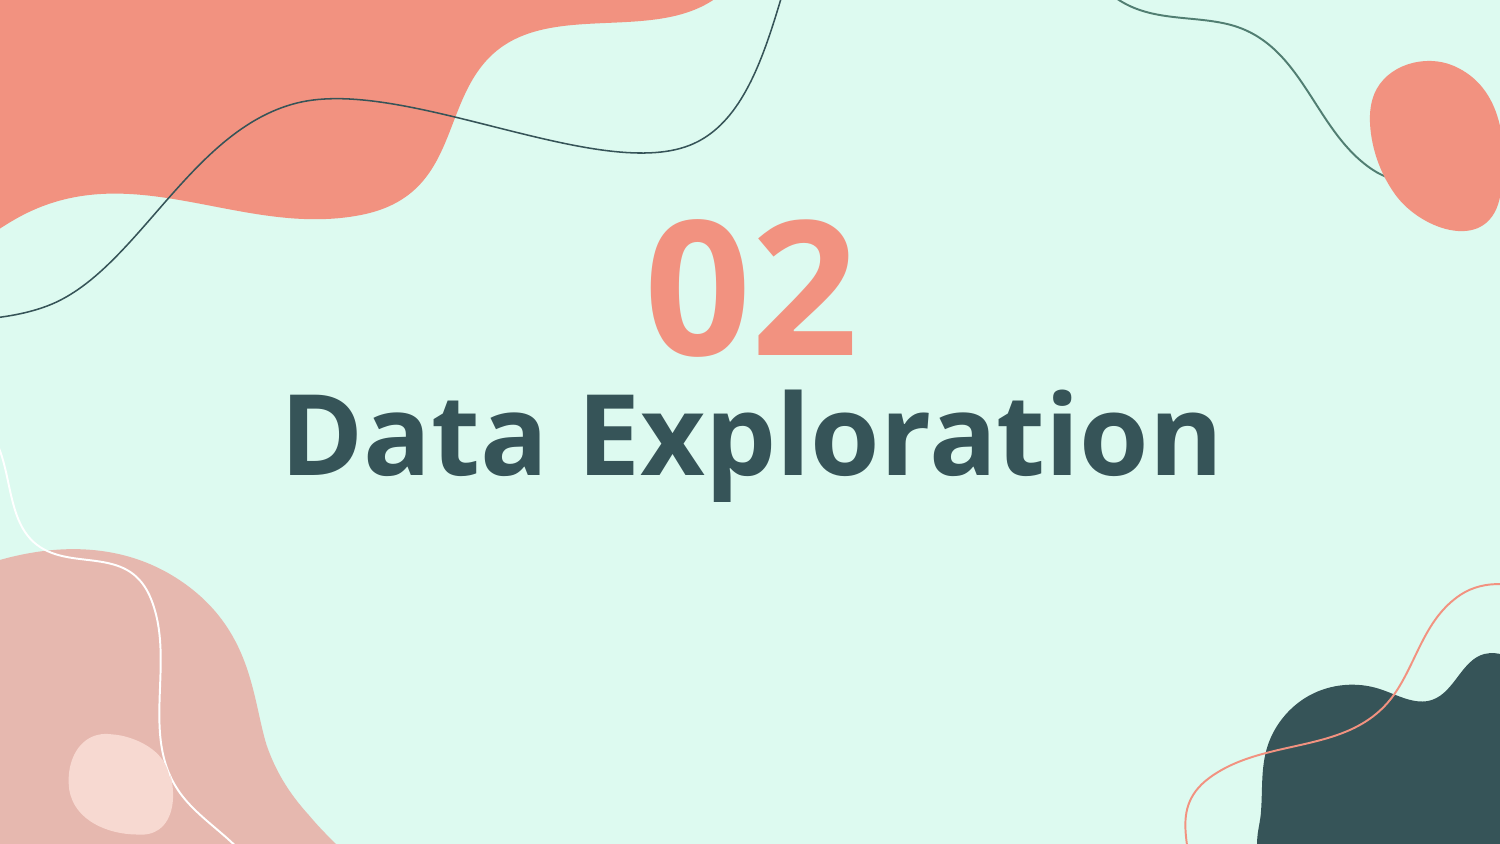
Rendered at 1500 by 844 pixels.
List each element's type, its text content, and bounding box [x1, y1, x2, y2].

title 02 [613, 211, 891, 350]
title Data Exploration [226, 361, 1279, 500]
